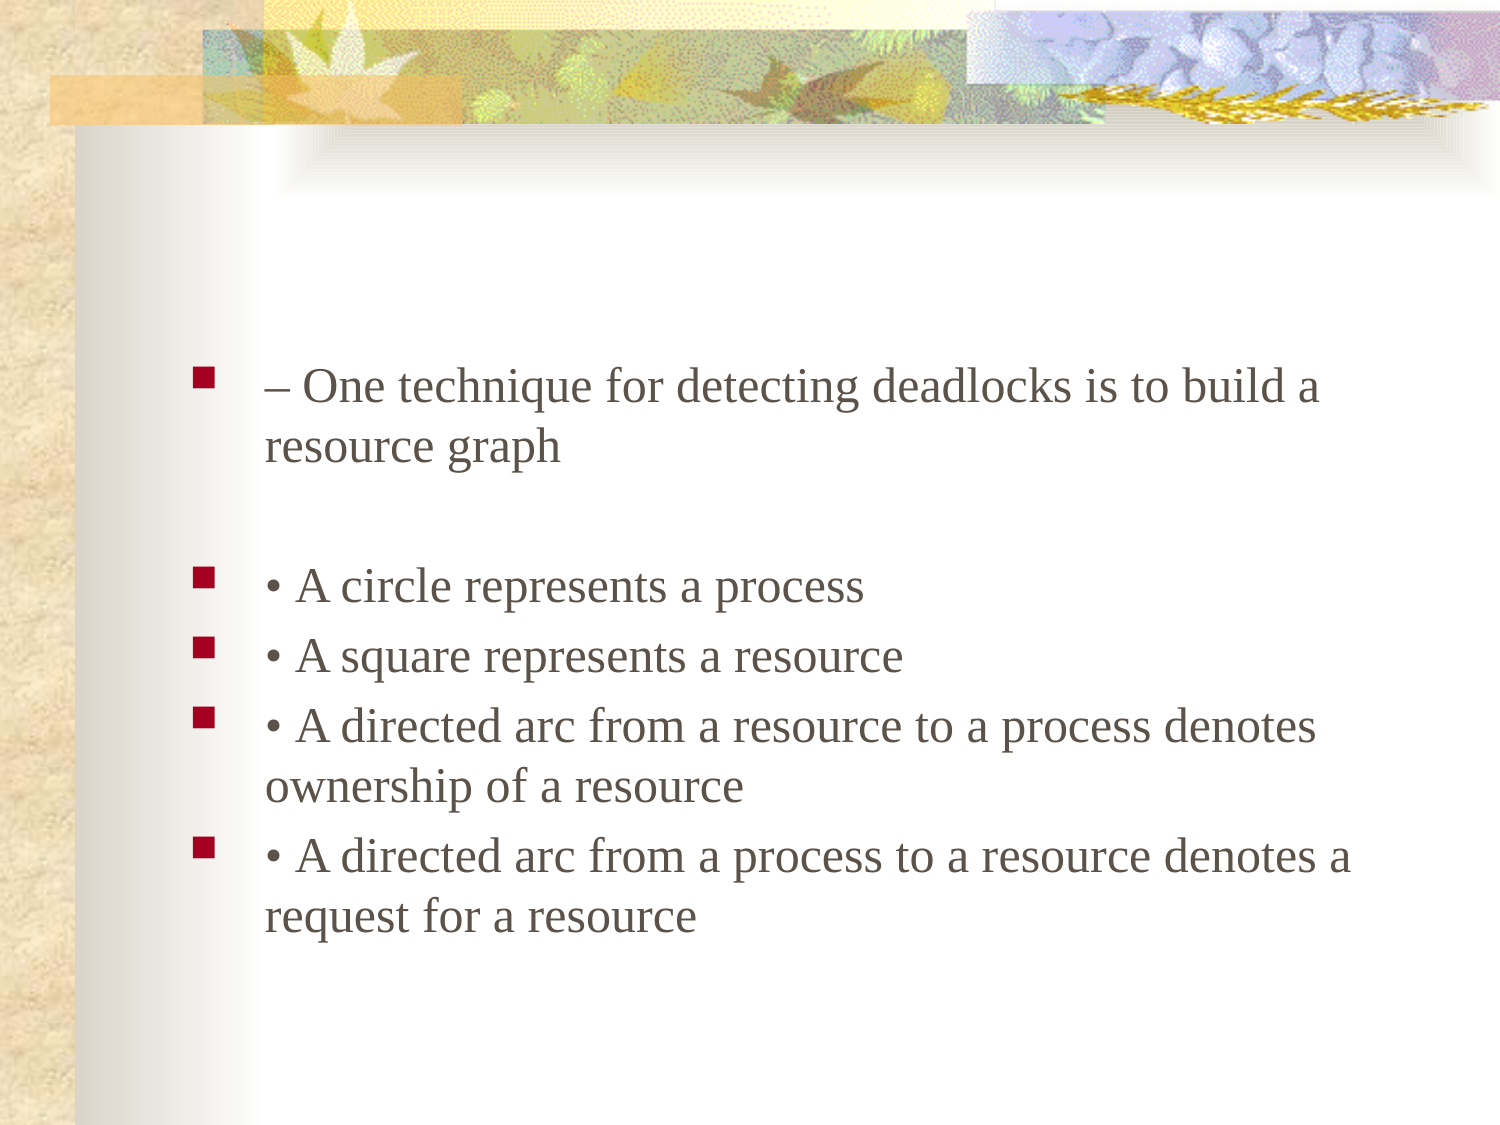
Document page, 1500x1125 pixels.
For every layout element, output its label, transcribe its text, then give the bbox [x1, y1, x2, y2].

picture [0, 0, 1500, 1125]
list – One technique for detecting deadlocks is to build a resource graph • A circle represents a process • A square represents a resource • A directed arc from a resource to a process denotes ownership of a resource • A directed arc from a process to a resource denotes a request for a resource [174, 344, 1451, 1020]
